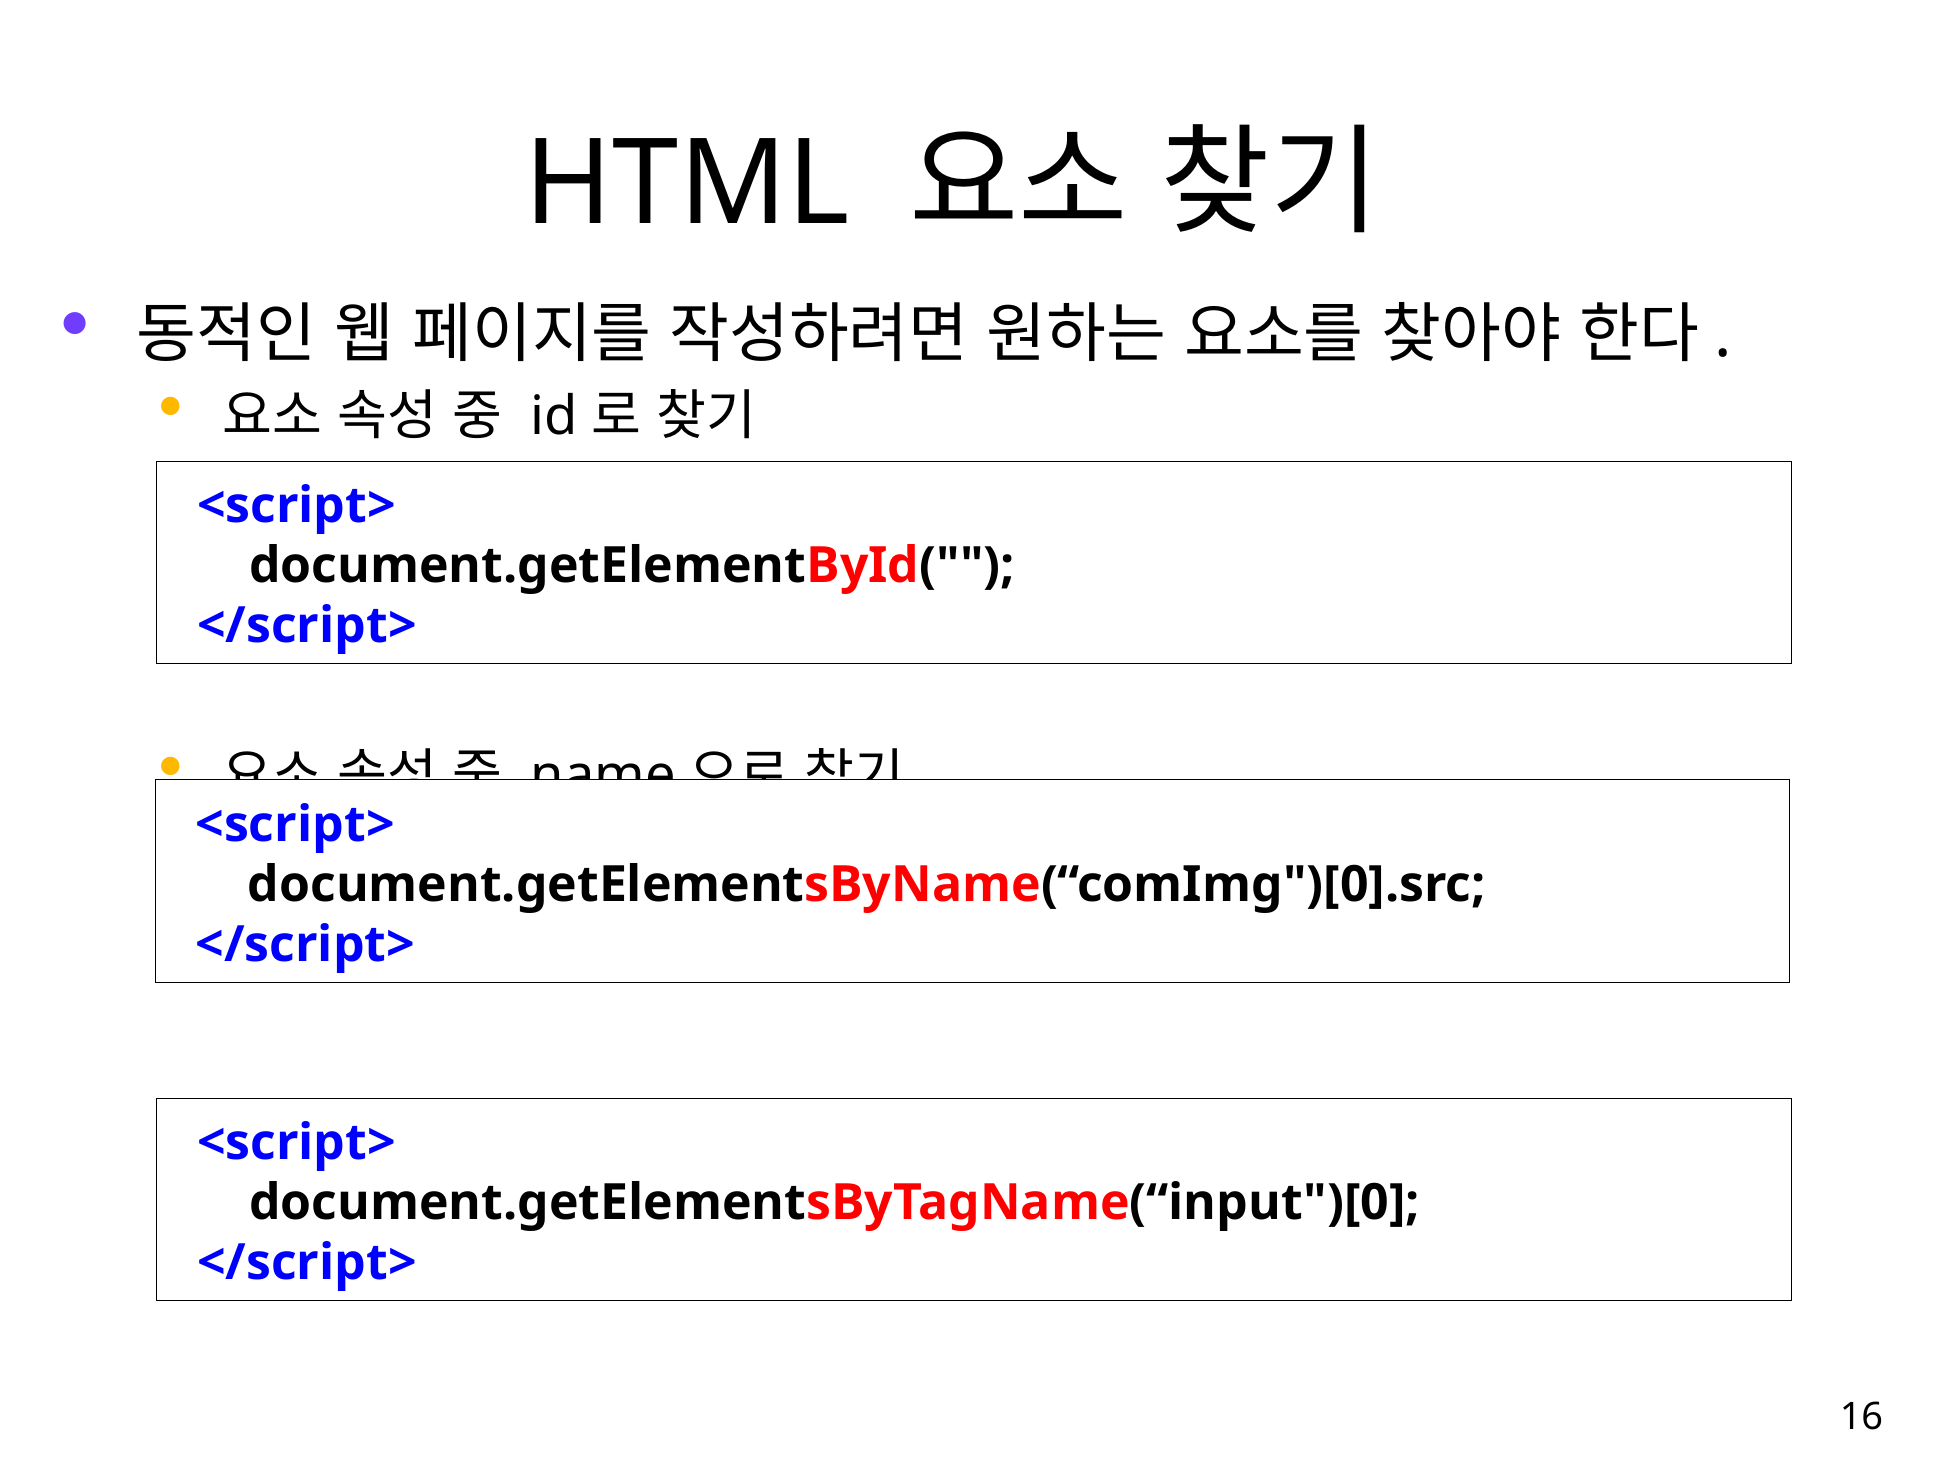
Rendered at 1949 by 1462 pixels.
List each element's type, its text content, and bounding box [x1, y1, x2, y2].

list 동적인 웹 페이지를 작성하려면 원하는 요소를 찾아야 한다. 요소 속성 중 id로 찾기 요소 속성 중 name으로 찾기 태그 이름으로 찾기 [48, 284, 1897, 1343]
slide_number 16 [1496, 1372, 1899, 1462]
text_box <script> document.getElementById(""); </script> [156, 461, 1792, 664]
text_box <script> document.getElementsByTagName(“input")[0]; </script> [156, 1098, 1792, 1301]
text_box <script> document.getElementsByName(“comImg")[0].src; </script> [155, 779, 1790, 983]
title HTML 요소 찾기 [156, 92, 1749, 255]
